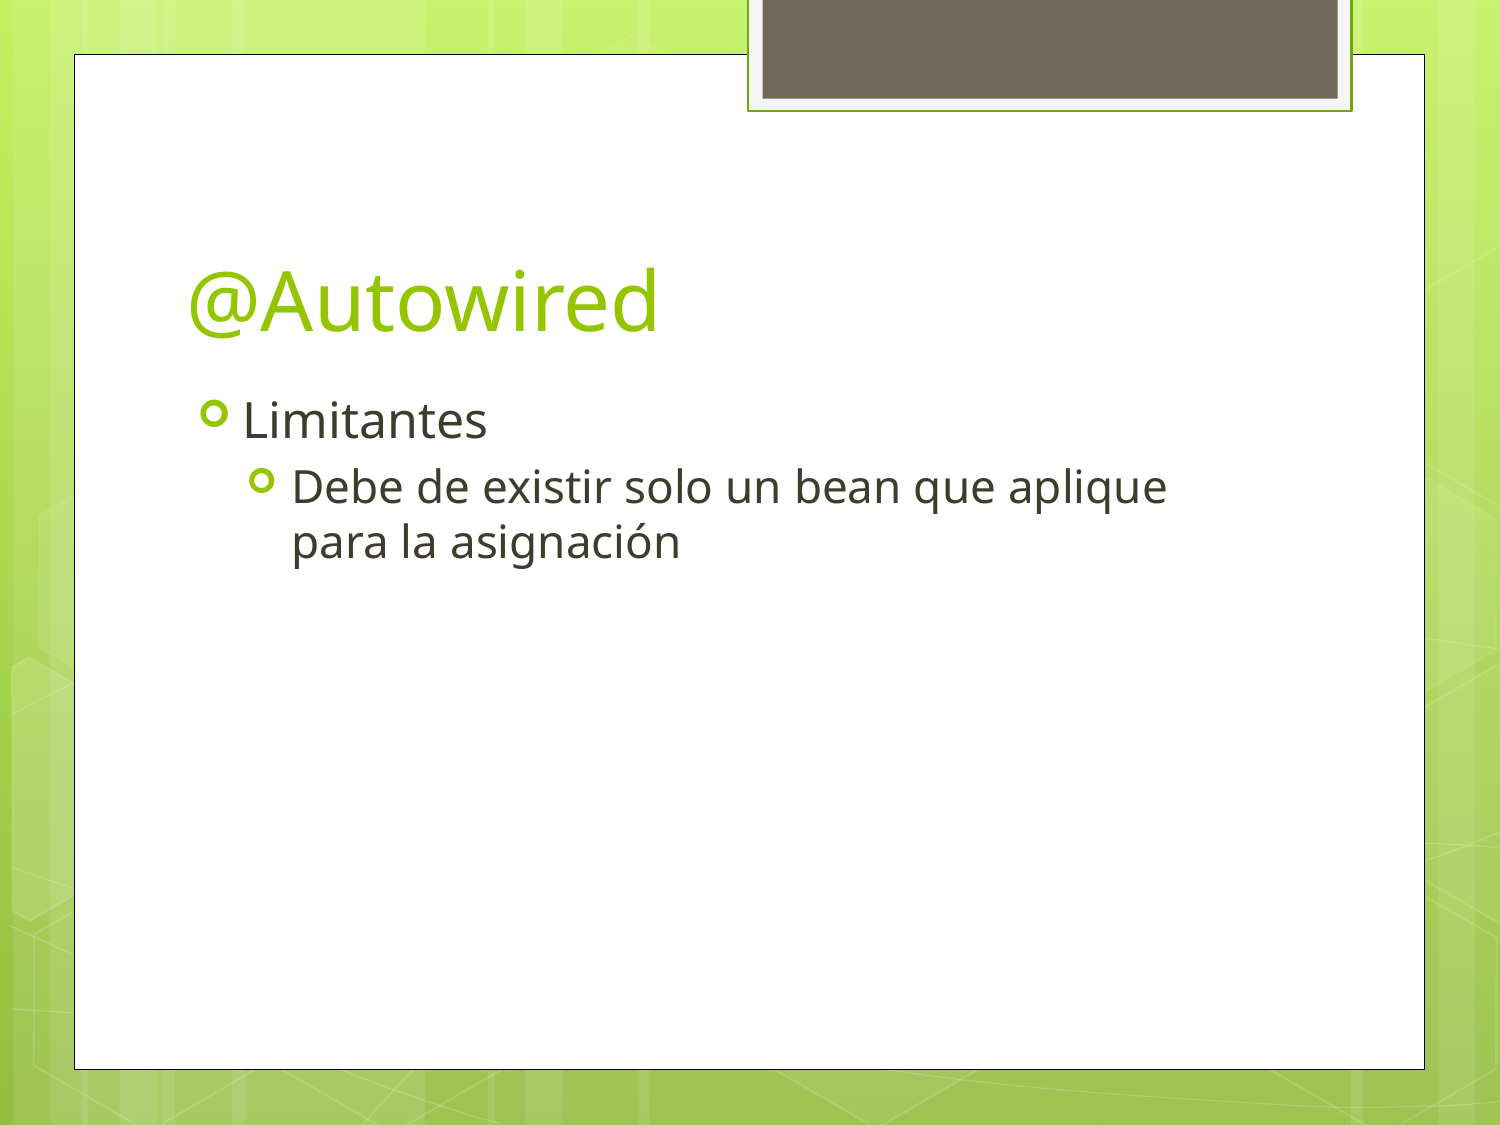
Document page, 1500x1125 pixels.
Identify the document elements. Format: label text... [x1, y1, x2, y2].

title @Autowired [171, 168, 1324, 357]
list Limitantes Debe de existir solo un bean que aplique para la asignación [171, 381, 1283, 957]
